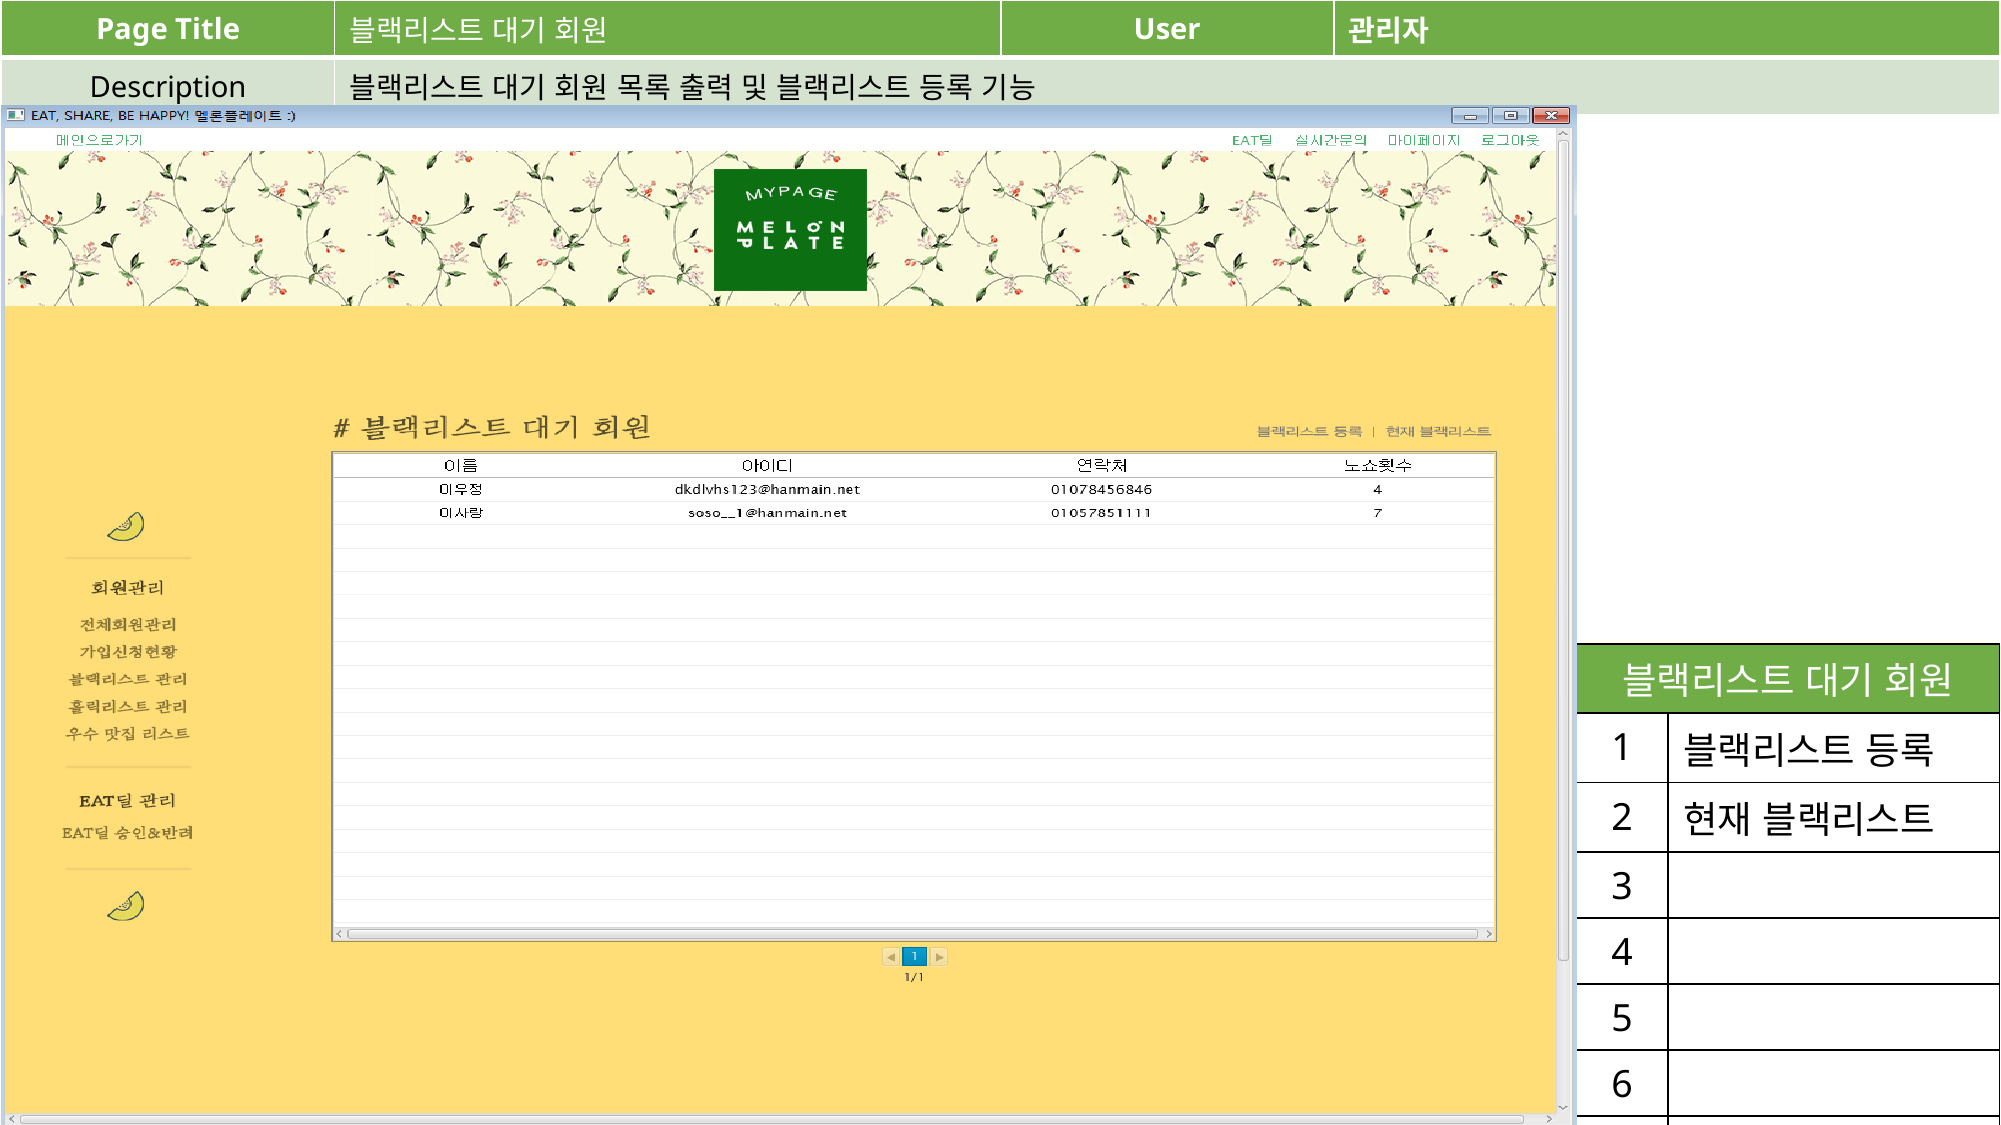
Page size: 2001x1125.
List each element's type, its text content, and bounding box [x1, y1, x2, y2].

table_header User [1002, 1, 1333, 55]
table_cell [1669, 1051, 1999, 1115]
table_cell 블랙리스트 등록 [1669, 714, 1999, 782]
table_cell 현재 블랙리스트 [1669, 783, 1999, 851]
table_header 관리자 [1335, 1, 1999, 55]
table_header 블랙리스트 대기 회원 [1577, 645, 1999, 712]
table_cell [1669, 919, 1999, 983]
table_cell Description [2, 60, 334, 105]
picture [1, 105, 1577, 1125]
table_cell 2 [1577, 783, 1667, 851]
table_cell [1669, 985, 1999, 1049]
table_cell 5 [1577, 985, 1667, 1049]
table_cell 1 [1577, 714, 1667, 782]
table_cell 7 [1577, 1117, 1667, 1125]
table_cell 6 [1577, 1051, 1667, 1115]
table_cell 4 [1577, 919, 1667, 983]
table_cell [1669, 853, 1999, 917]
table_cell [1669, 1117, 1999, 1125]
table_header 블랙리스트 대기 회원 [335, 1, 1000, 55]
table_cell 블랙리스트 대기 회원 목록 출력 및 블랙리스트 등록 기능 [335, 60, 1999, 114]
table_header Page Title [2, 1, 334, 55]
table_cell 3 [1577, 853, 1667, 917]
